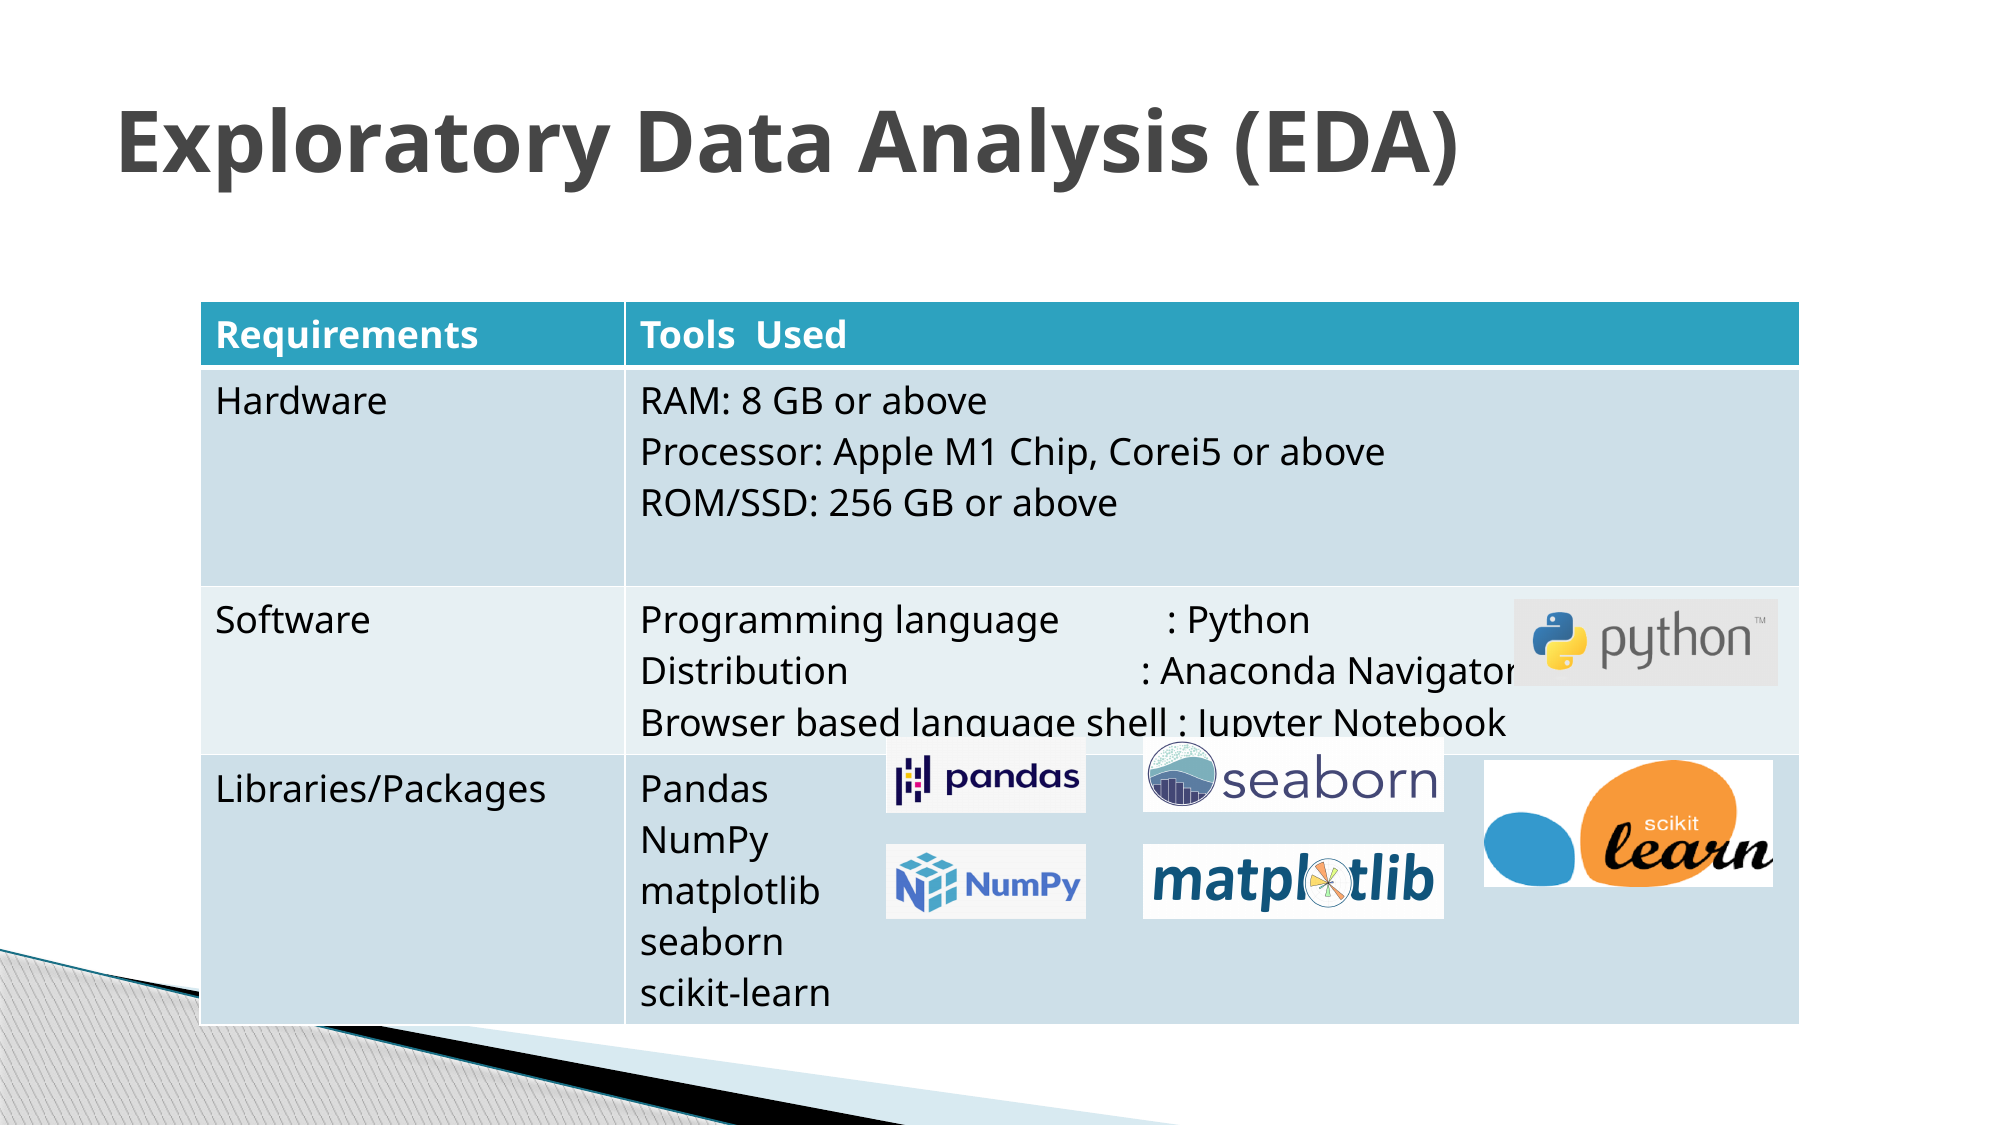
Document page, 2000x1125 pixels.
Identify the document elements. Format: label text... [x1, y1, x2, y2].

table_cell Pandas NumPy matplotlib seaborn scikit-learn [626, 755, 1799, 1024]
picture [886, 737, 1086, 813]
picture [1143, 844, 1445, 920]
table_cell Libraries/Packages [201, 755, 624, 1024]
picture [1143, 737, 1445, 812]
table_cell Hardware [201, 370, 624, 586]
picture [1484, 760, 1773, 887]
table_header Tools Used [626, 302, 1799, 365]
title Exploratory Data Analysis (EDA) [99, 45, 1900, 233]
table_cell Software [201, 587, 624, 754]
table_header Requirements [201, 302, 624, 365]
table_cell RAM: 8 GB or above Processor: Apple M1 Chip, Corei5 or above ROM/SSD: 256 GB or above [626, 370, 1799, 586]
table_cell Programming language : Python Distribution : Anaconda Navigator Browser based language shell : Jupyter Notebook [626, 587, 1799, 754]
picture [1513, 599, 1778, 686]
picture [886, 844, 1086, 920]
